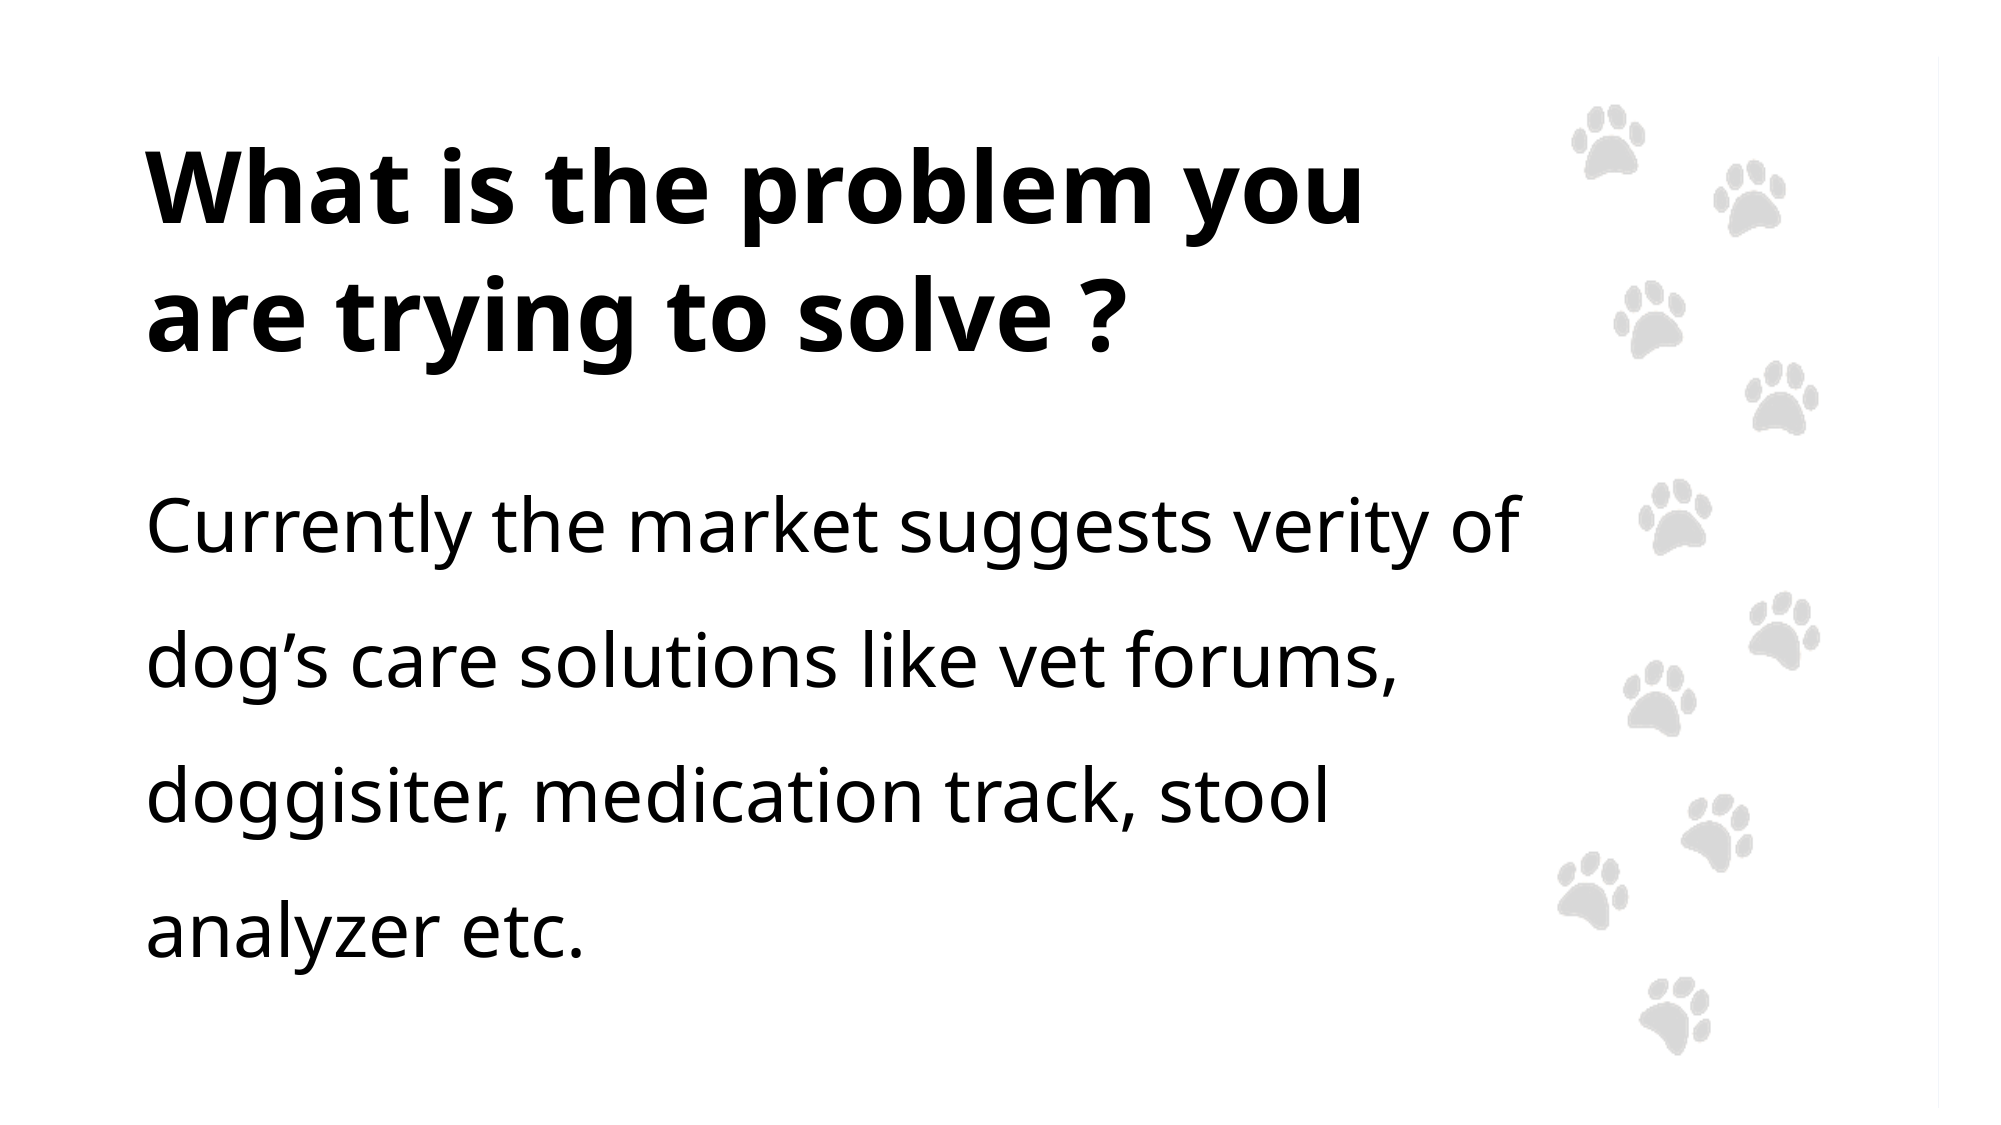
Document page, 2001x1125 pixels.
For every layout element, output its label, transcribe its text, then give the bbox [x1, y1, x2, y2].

picture [1498, 56, 1939, 1108]
text_box What is the problem you are trying to solve ? Currently the market suggests verity of dog’s care solutions like vet forums, doggisiter, medication track, stool analyzer etc. [130, 107, 1498, 1045]
